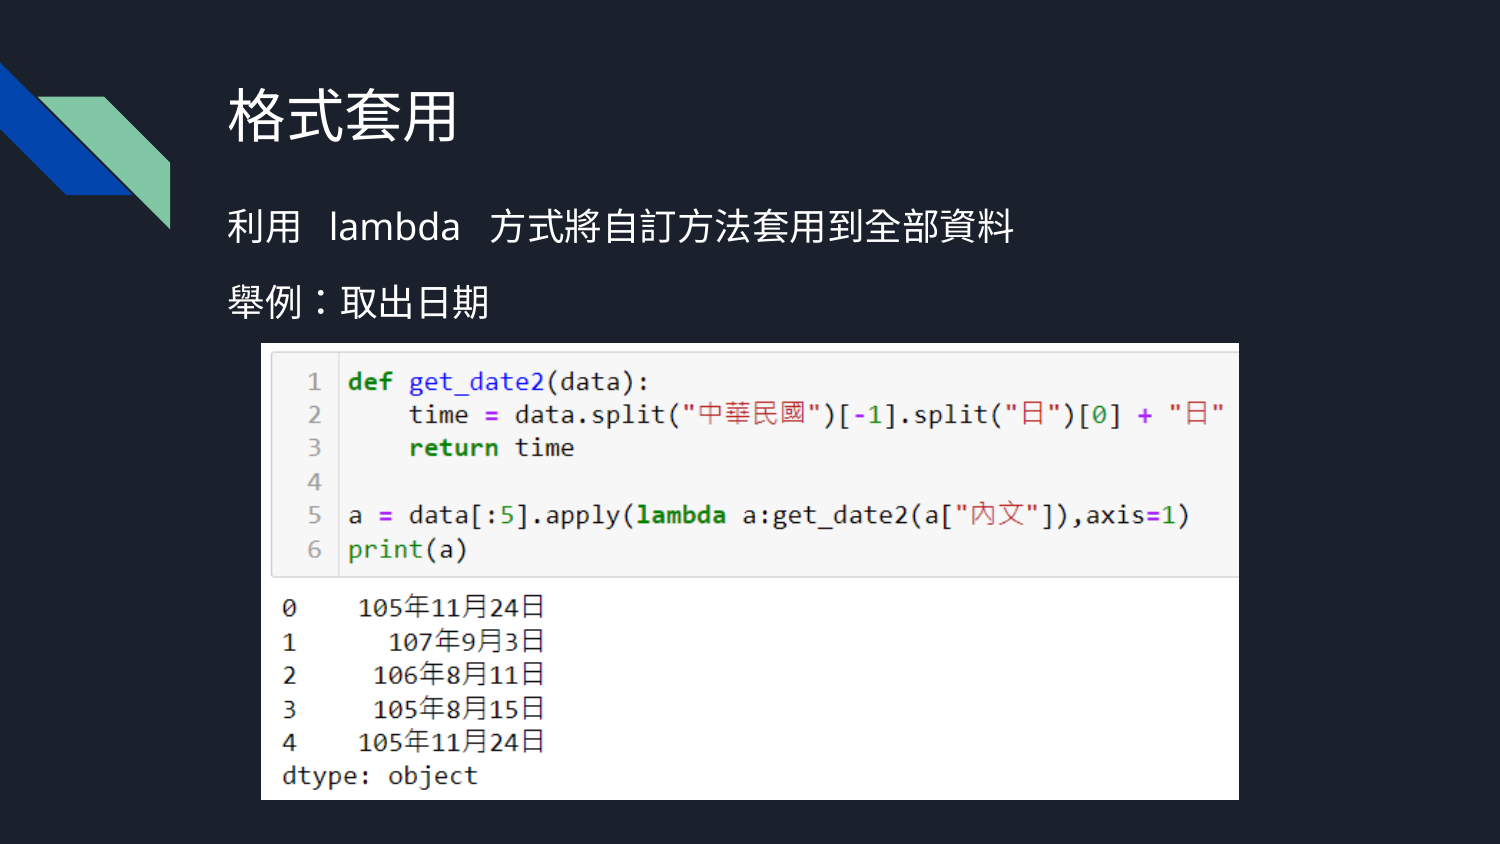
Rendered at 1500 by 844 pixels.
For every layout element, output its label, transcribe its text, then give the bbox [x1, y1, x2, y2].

picture [260, 343, 1239, 801]
list 利用 lambda 方式將自訂方法套用到全部資料 舉例：取出日期 [212, 180, 1368, 735]
title 格式套用 [212, 64, 1368, 180]
